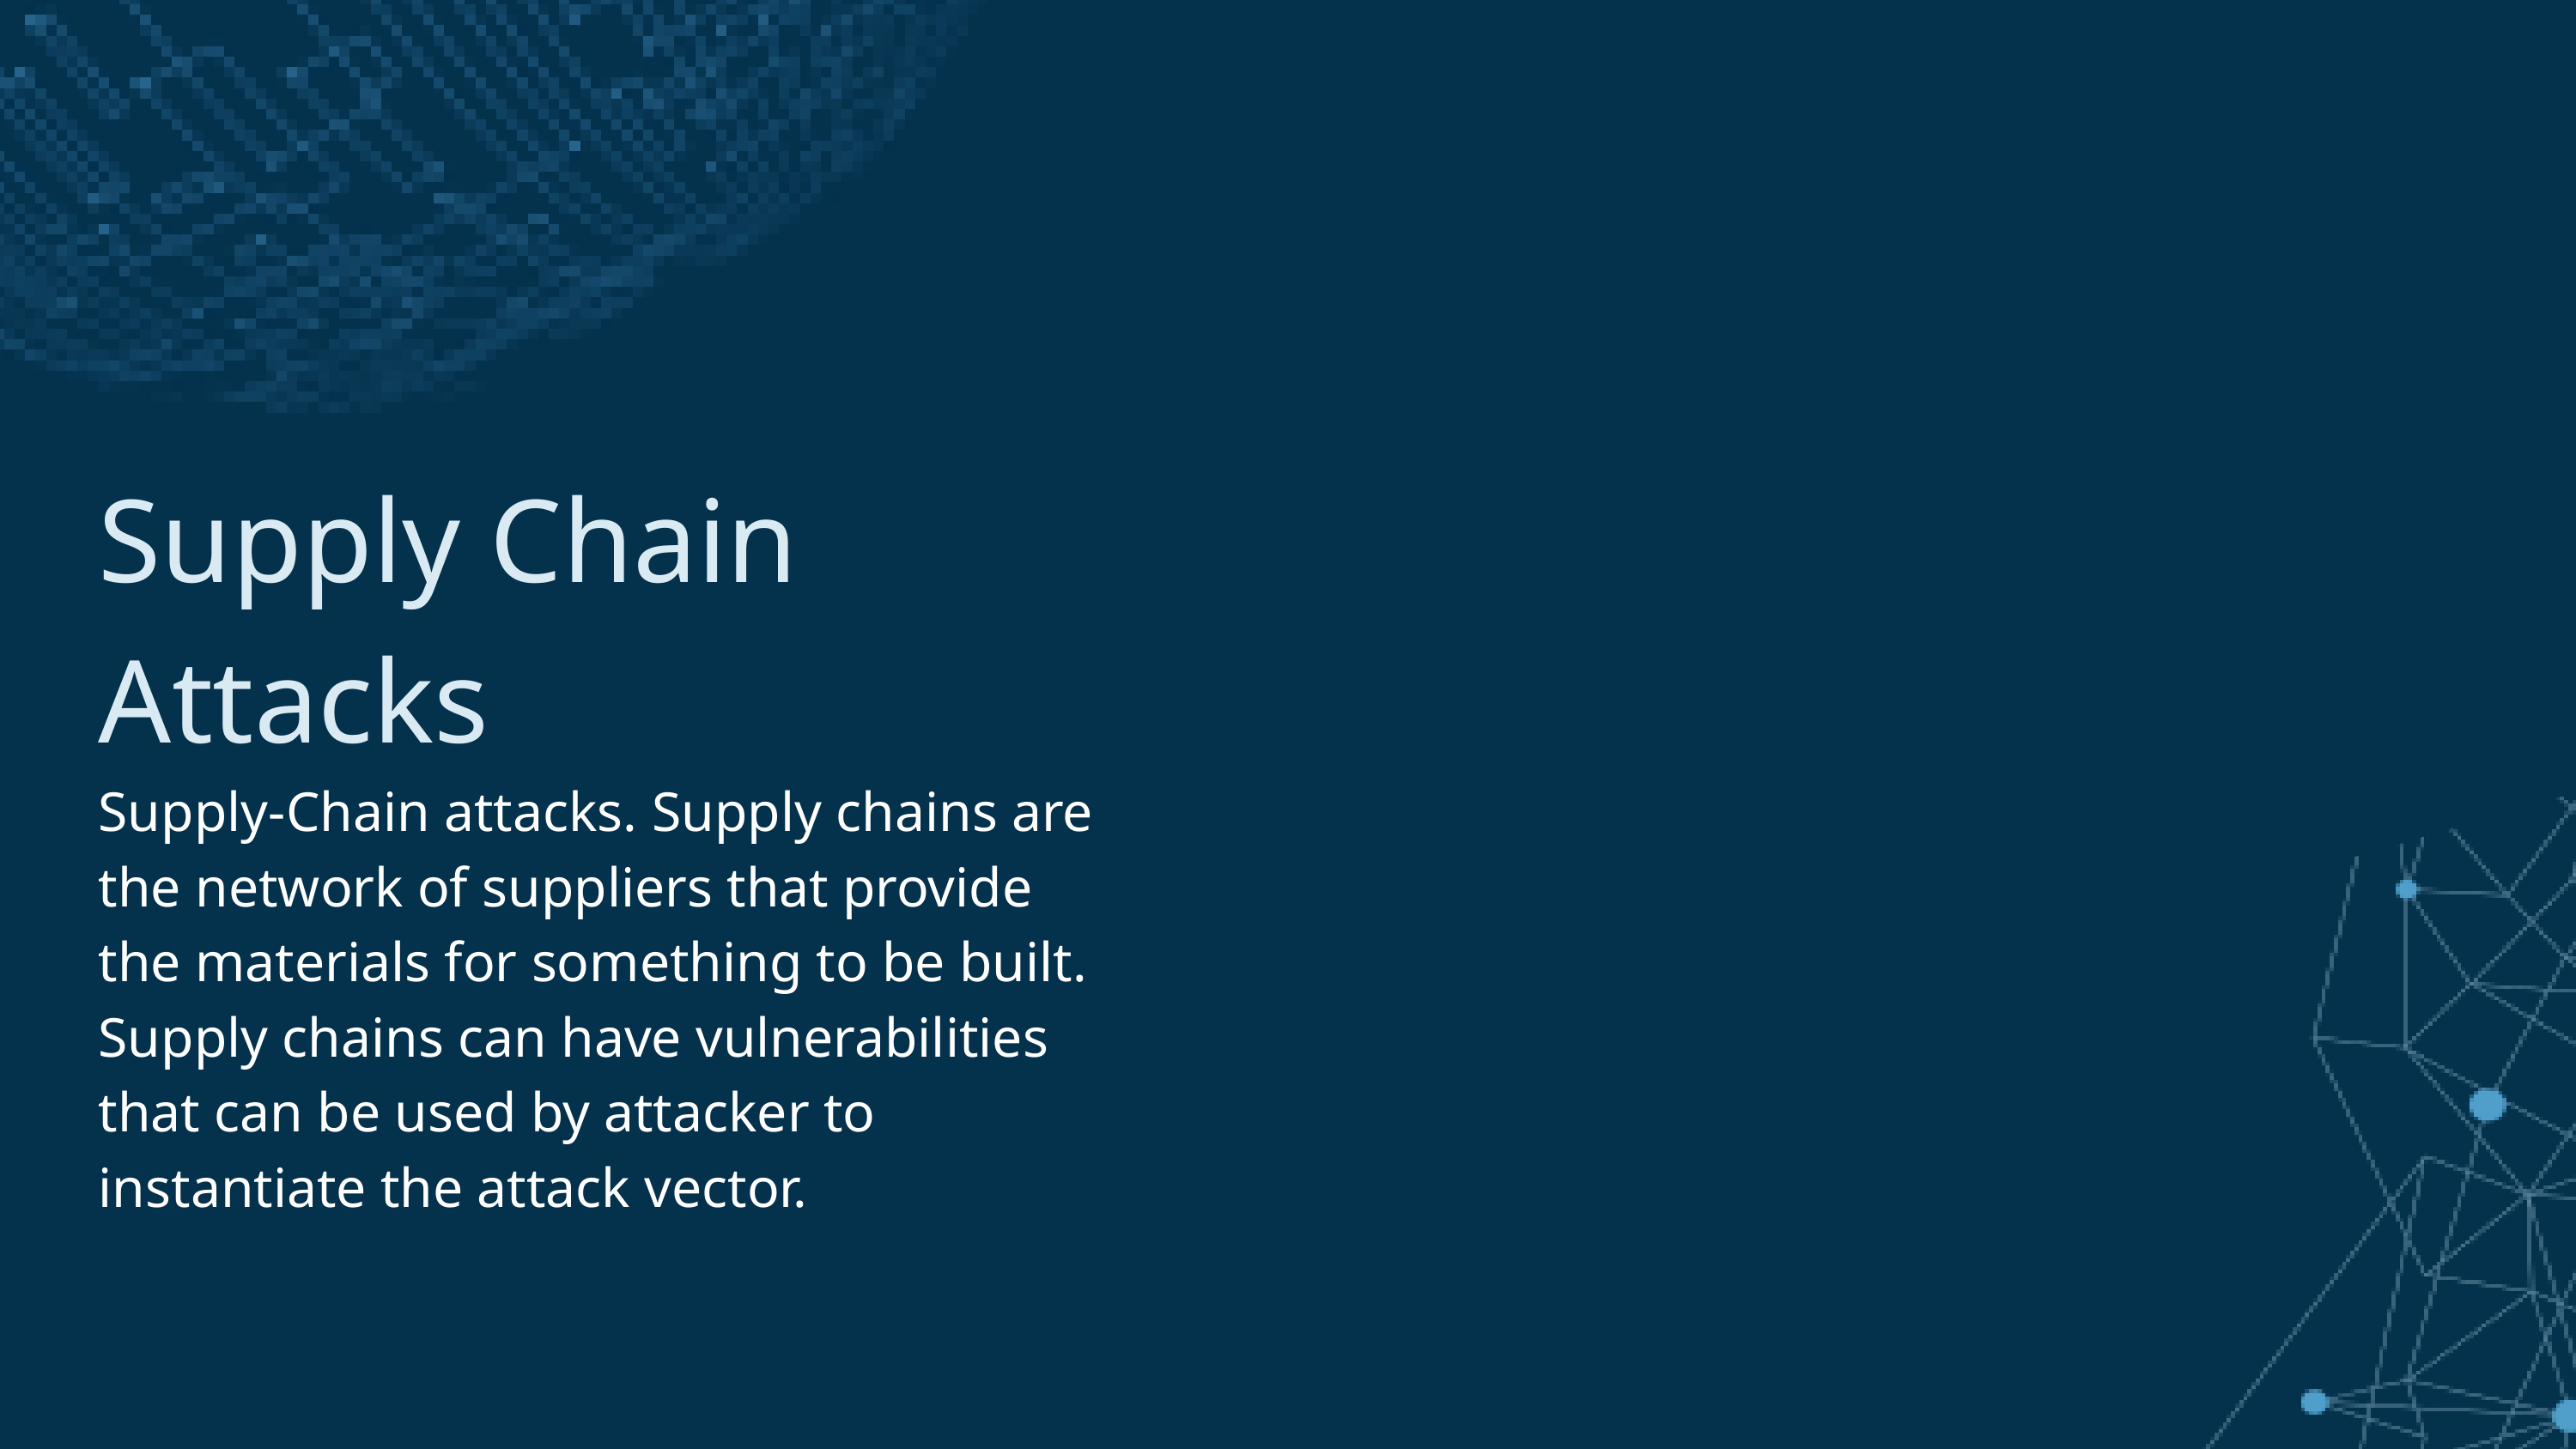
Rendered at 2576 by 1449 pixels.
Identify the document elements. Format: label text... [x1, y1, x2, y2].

text_box Supply Chain Attacks [98, 445, 1003, 767]
text_box [0, 0, 1062, 413]
text_box Supply-Chain attacks. Supply chains are the network of suppliers that provide the materials for something to be built. Supply chains can have vulnerabilities that can be used by attacker to instantiate the attack vector. [98, 767, 1105, 1294]
text_box [1754, 791, 2576, 1449]
